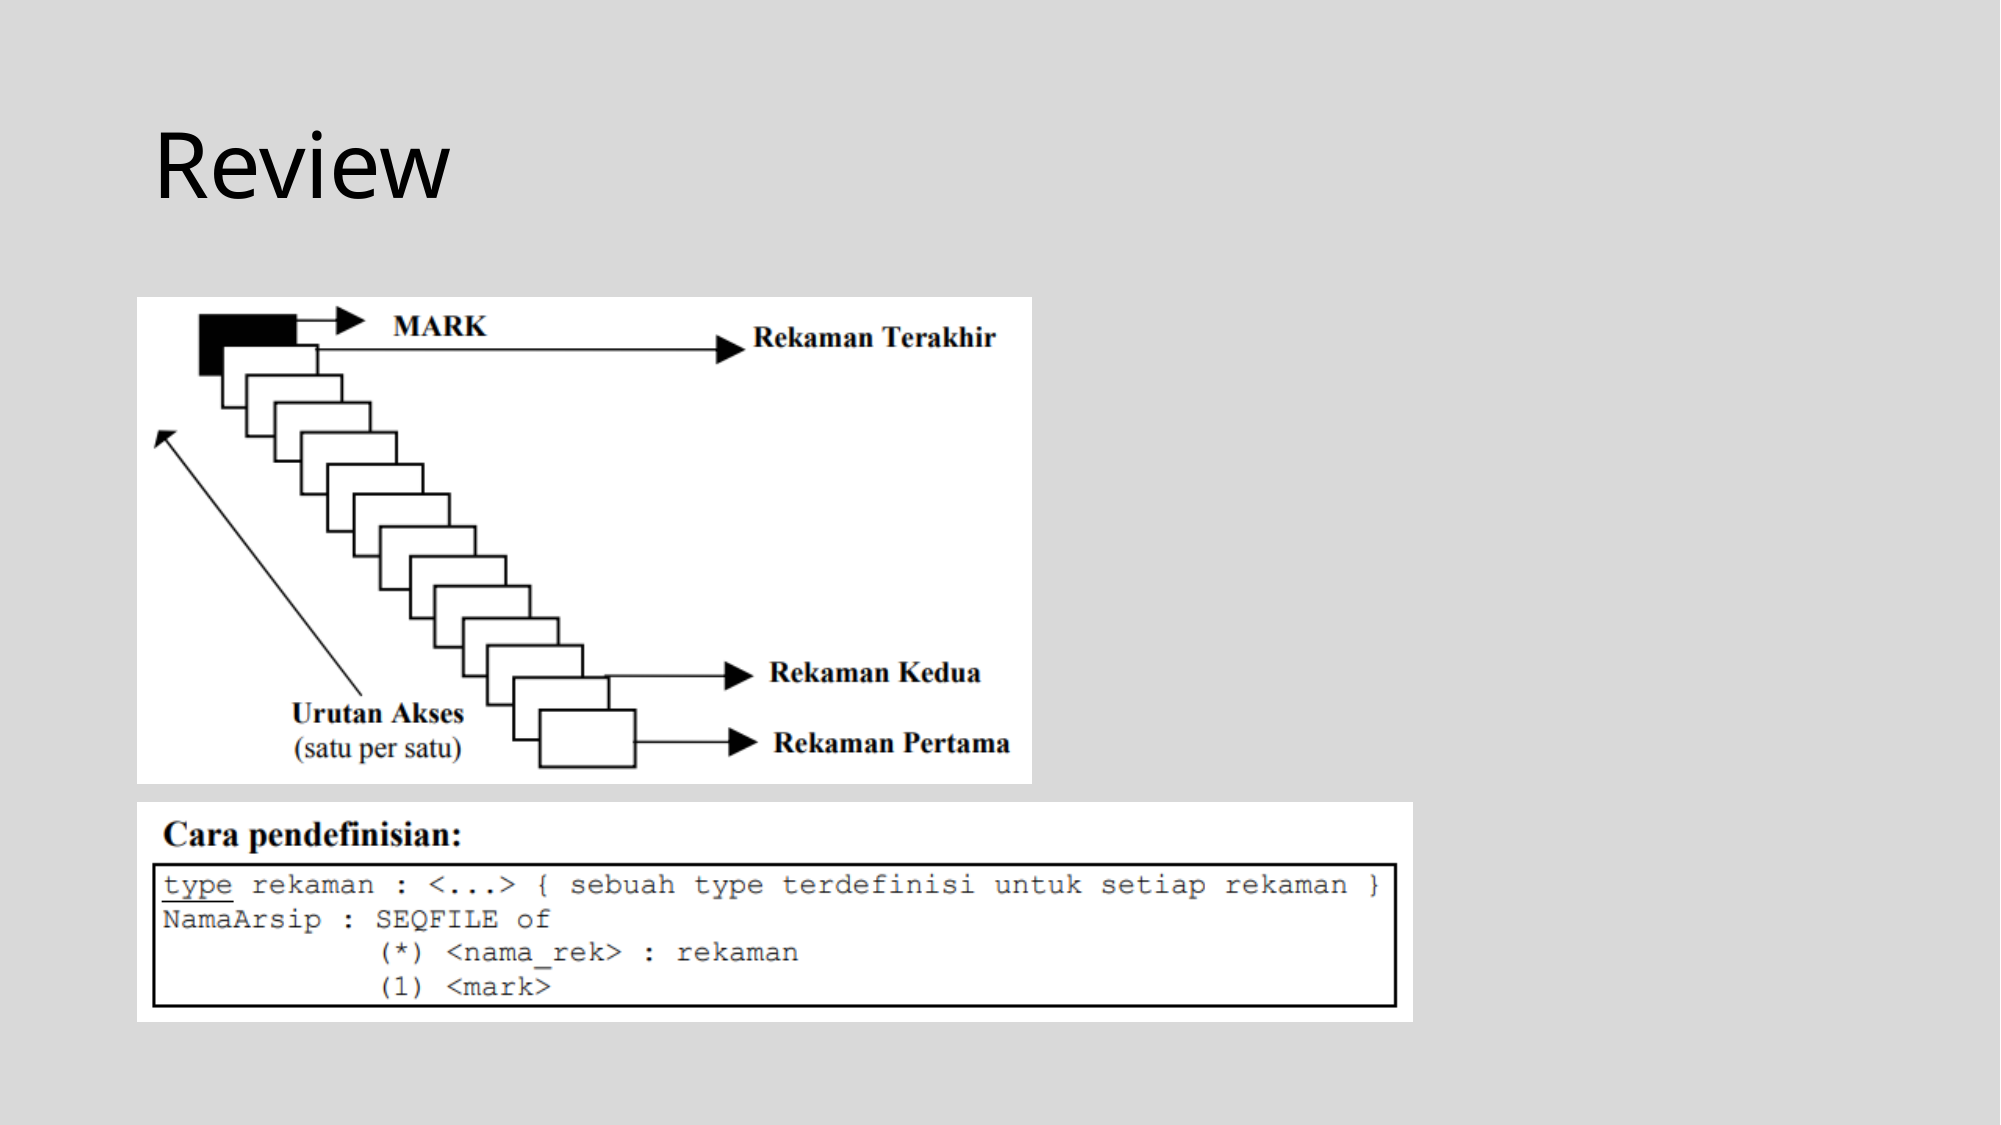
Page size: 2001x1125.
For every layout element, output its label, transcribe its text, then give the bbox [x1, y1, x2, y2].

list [137, 297, 1032, 784]
title Review [137, 59, 1863, 278]
picture [137, 802, 1413, 1022]
